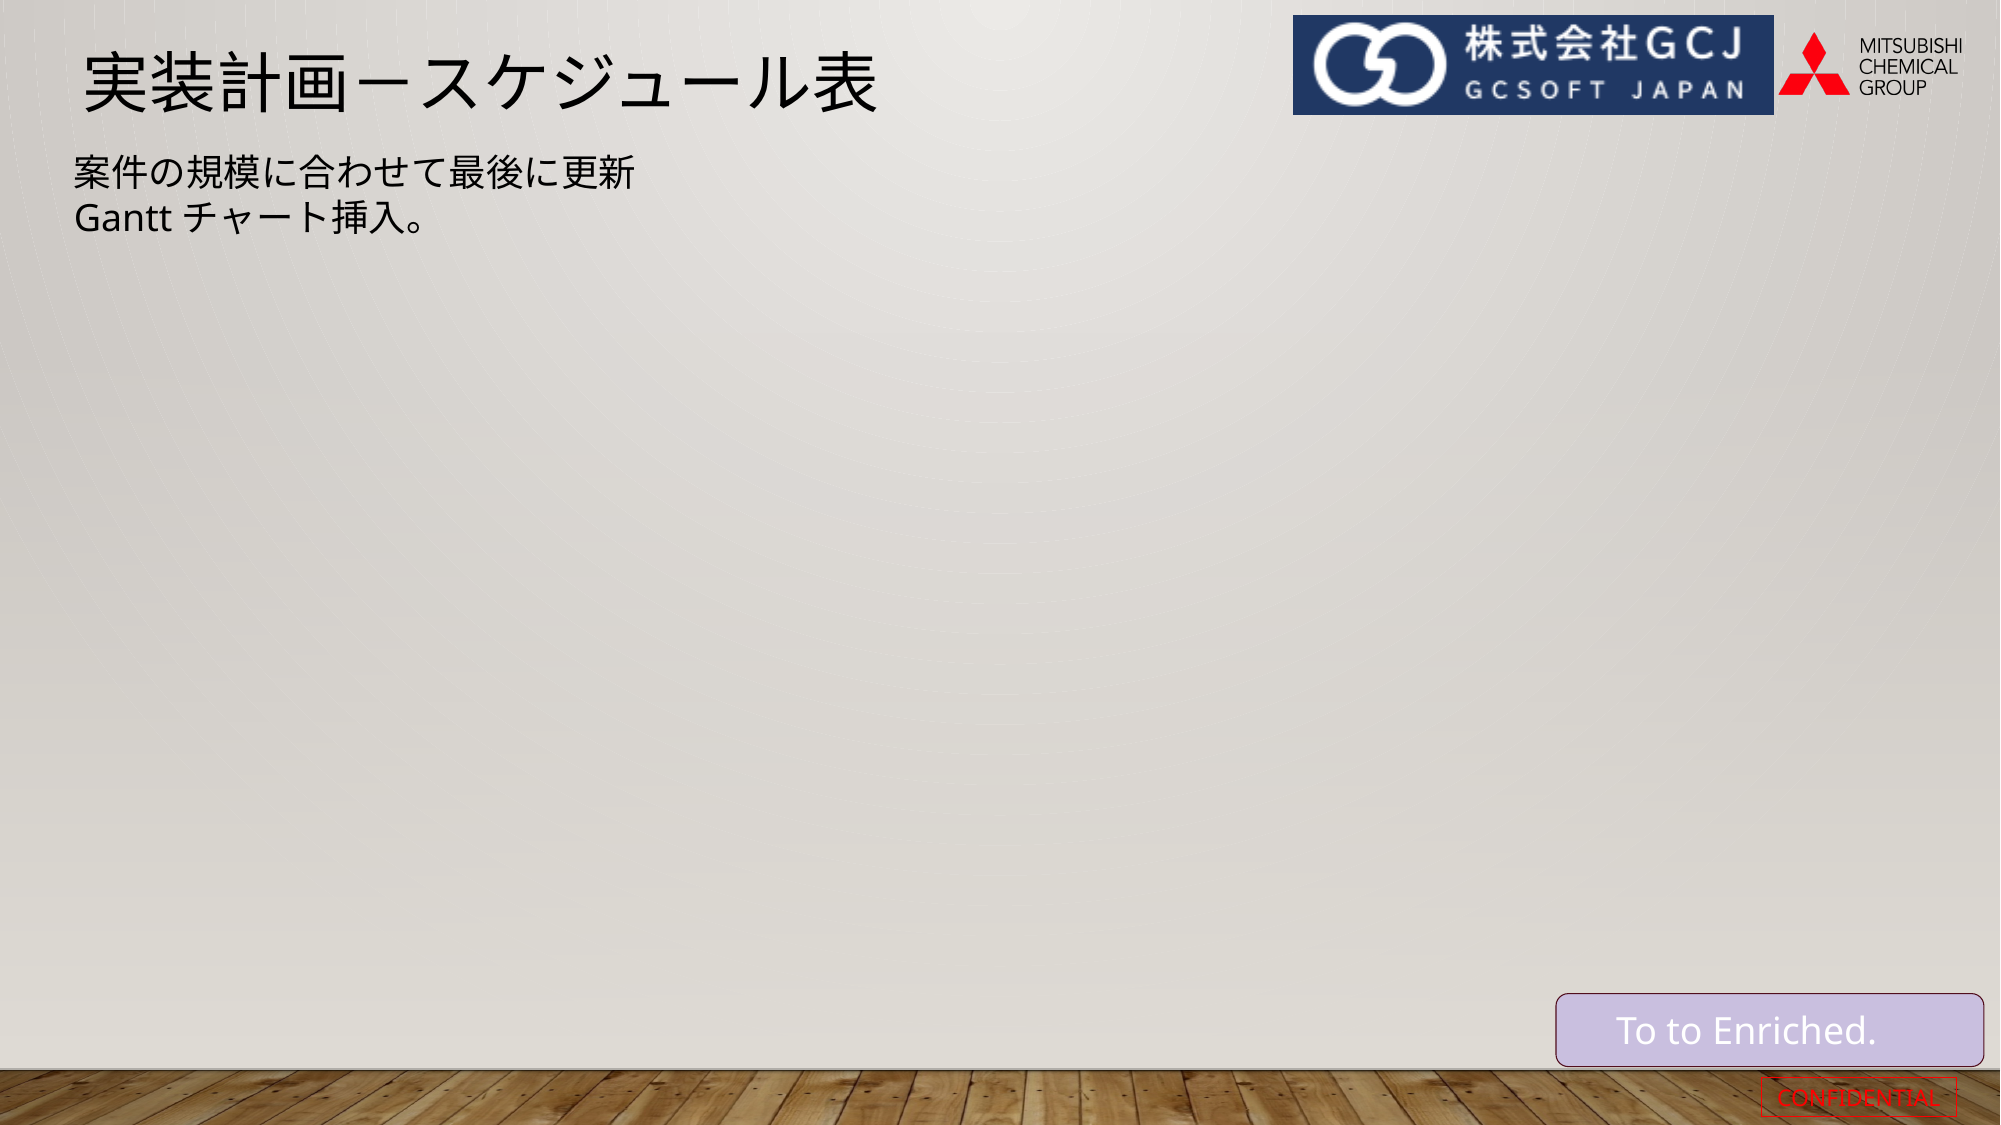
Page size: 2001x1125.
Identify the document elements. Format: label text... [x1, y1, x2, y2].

picture [1293, 10, 1990, 120]
picture [0, 1070, 2000, 1125]
text_box 案件の規模に合わせて最後に更新 Ganttチャート挿入。 [67, 143, 1953, 1031]
text_box To to Enriched. [1554, 992, 1986, 1068]
title 実装計画－スケジュール表 [67, 41, 1598, 143]
